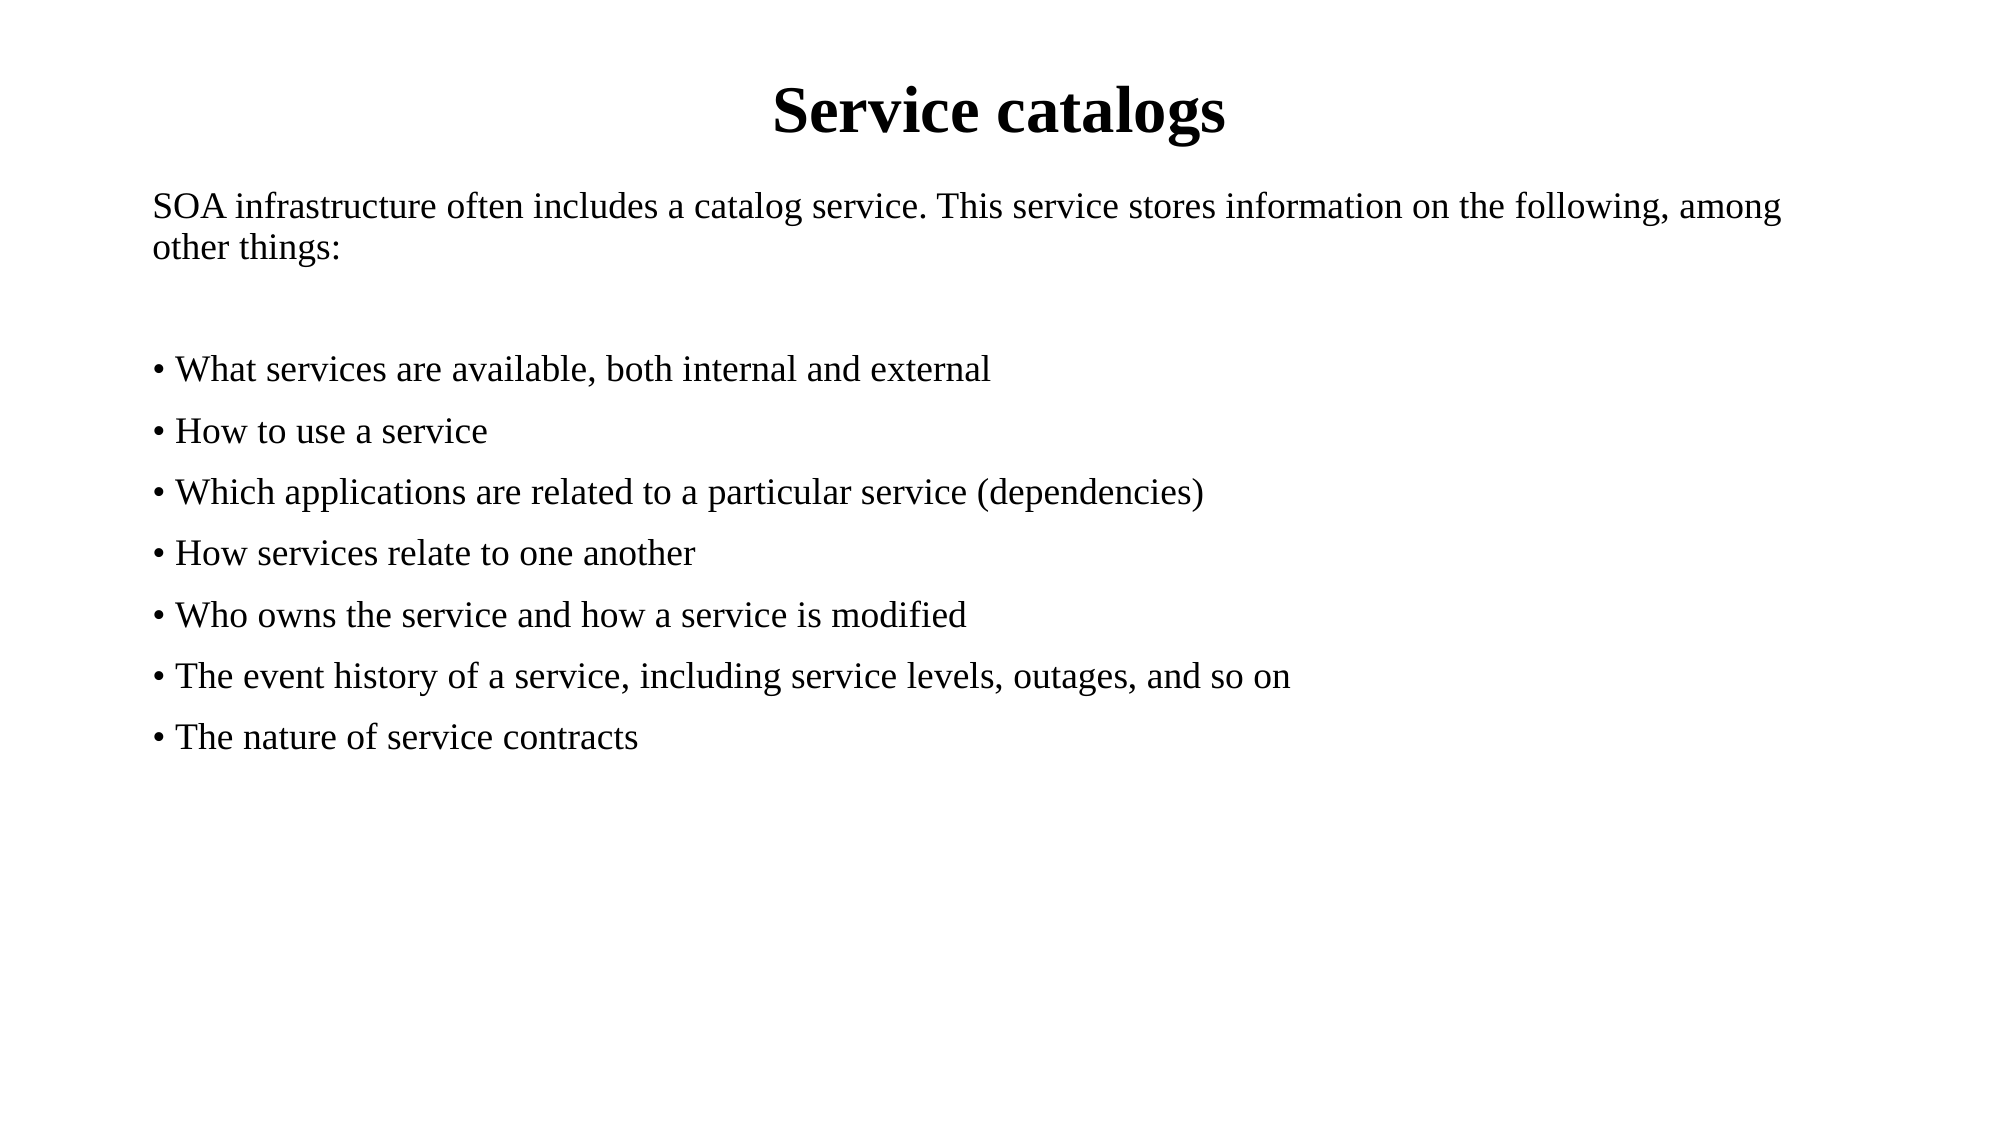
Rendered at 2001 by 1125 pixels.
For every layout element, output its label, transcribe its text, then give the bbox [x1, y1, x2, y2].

title Service catalogs [137, 59, 1863, 162]
list SOA infrastructure often includes a catalog service. This service stores information on the following, among other things: • What services are available, both internal and external • How to use a service • Which applications are related to a particular service (dependencies) • How services relate to one another • Who owns the service and how a service is modified • The event history of a service, including service levels, outages, and so on • The nature of service contracts [137, 178, 1863, 1014]
